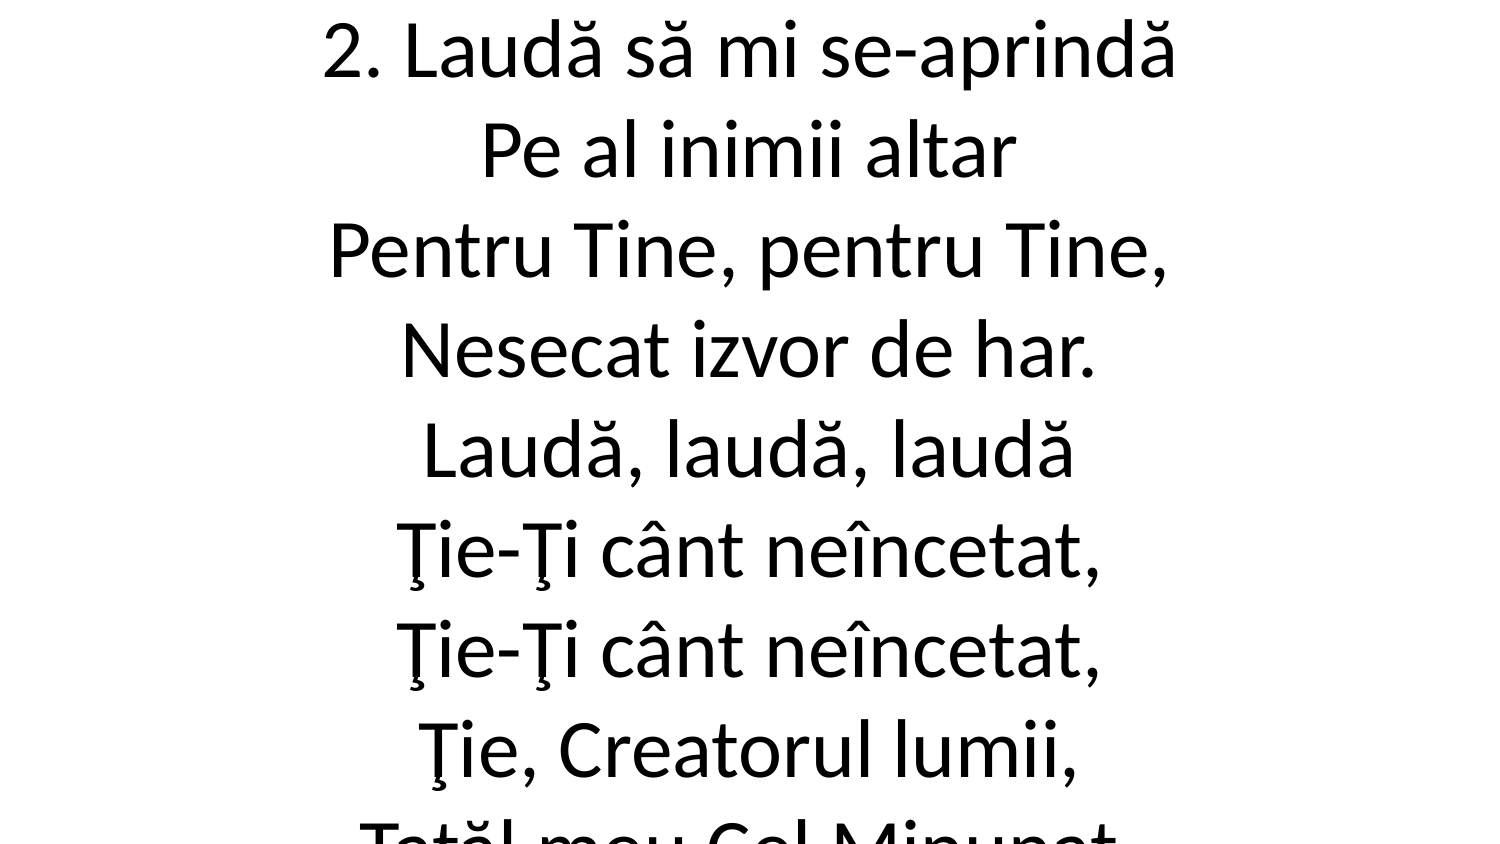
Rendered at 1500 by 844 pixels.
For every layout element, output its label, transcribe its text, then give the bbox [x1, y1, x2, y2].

text_box 2. Laudă să mi se-aprindă Pe al inimii altar Pentru Tine, pentru Tine, Nesecat izvor de har. Laudă, laudă, laudă Ţie-Ţi cânt neîncetat, Ţie-Ţi cânt neîncetat, Ţie, Creatorul lumii, Tatăl meu Cel Minunat. [306, 0, 1194, 844]
